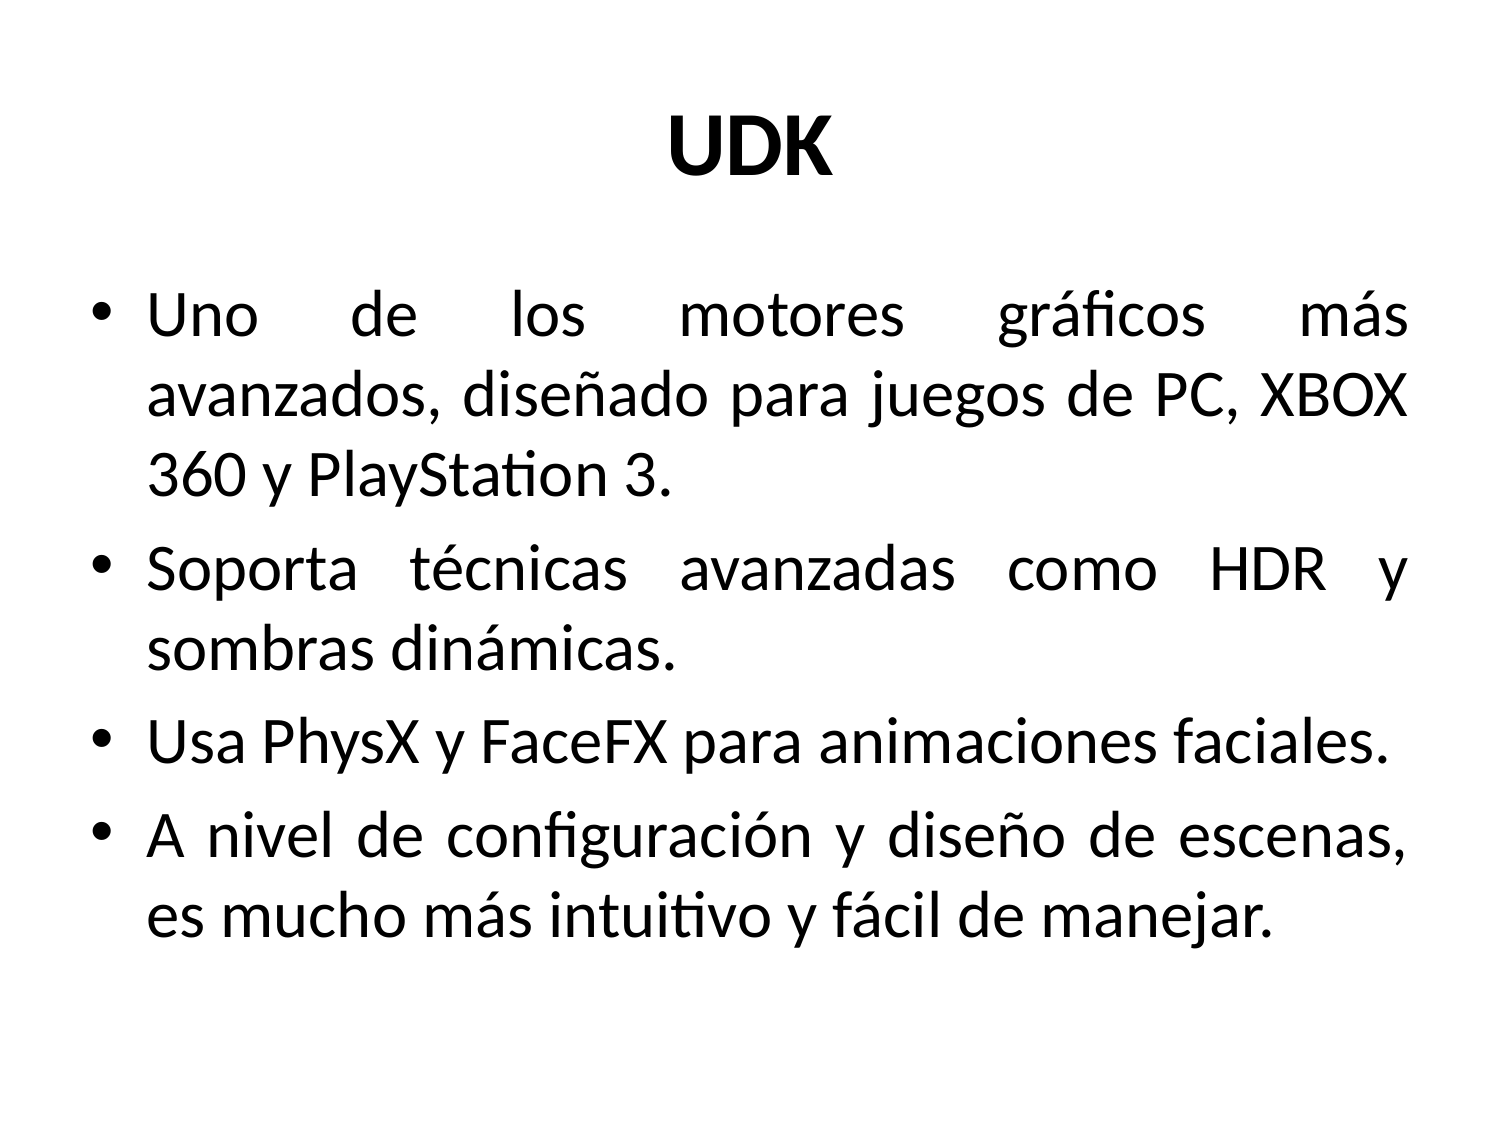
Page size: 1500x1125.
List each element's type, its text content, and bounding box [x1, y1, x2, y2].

list Uno de los motores gráficos más avanzados, diseñado para juegos de PC, XBOX 360 y PlayStation 3. Soporta técnicas avanzadas como HDR y sombras dinámicas. Usa PhysX y FaceFX para animaciones faciales. A nivel de configuración y diseño de escenas, es mucho más intuitivo y fácil de manejar. [75, 262, 1425, 1005]
title UDK [75, 45, 1425, 233]
